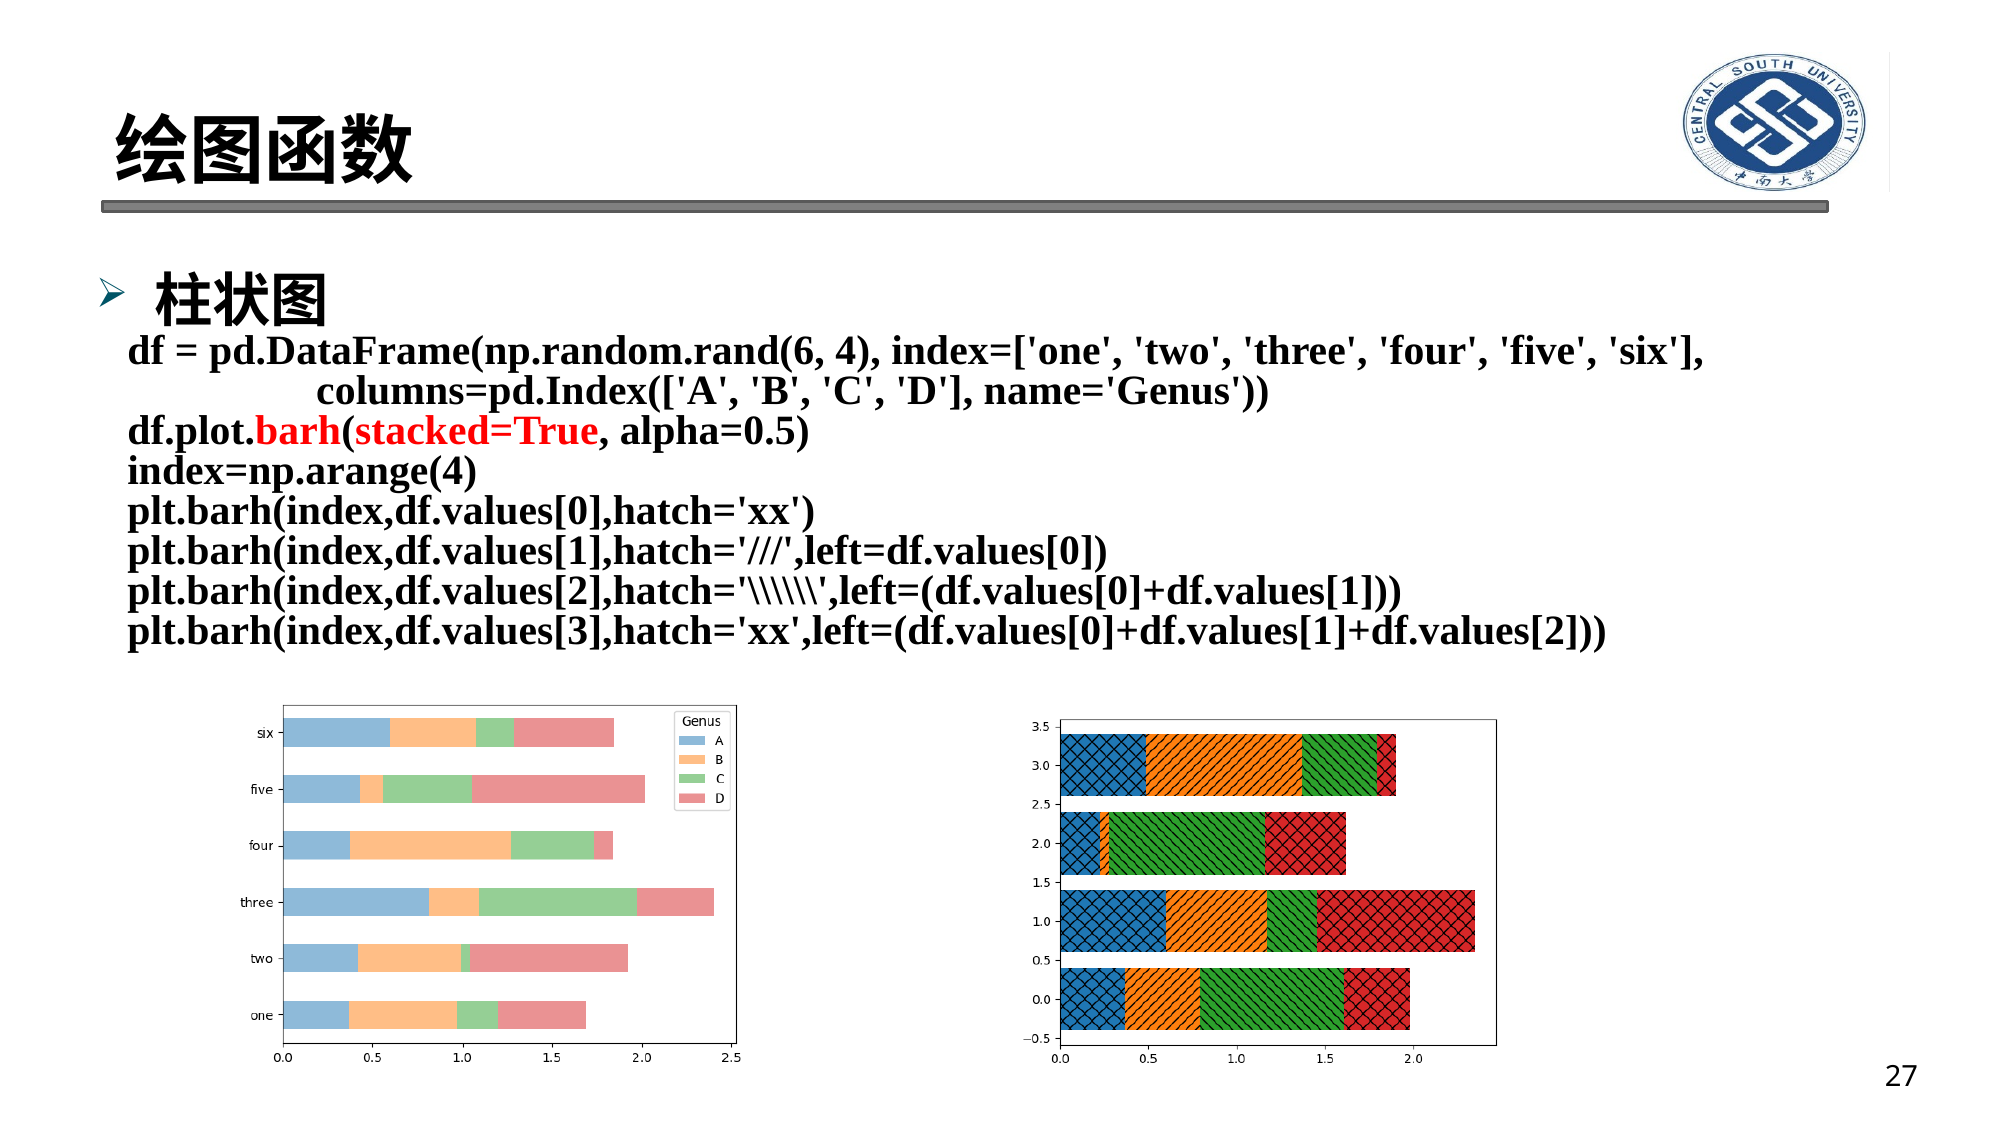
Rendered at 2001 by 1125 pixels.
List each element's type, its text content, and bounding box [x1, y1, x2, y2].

picture [1805, 52, 1890, 192]
list 柱状图 df = pd.DataFrame(np.random.rand(6, 4), index=['one', 'two', 'three', 'four', 'five', 'six'], columns=pd.Index(['A', 'B', 'C', 'D'], name='Genus')) df.plot.barh(stacked=True, alpha=0.5) index=np.arange(4) plt.barh(index,df.values[0],hatch='xx') plt.barh(index,df.values[1],hatch='///',left=df.values[0]) plt.barh(index,df.values[2],hatch='\\\\\\',left=(df.values[0]+df.values[1])) plt.barh(index,df.values[3],hatch='xx',left=(df.values[0]+df.values[1]+df.values[2])) [81, 220, 1898, 1024]
picture [989, 668, 1553, 1091]
picture [208, 651, 795, 1091]
title 绘图函数 [99, 12, 1805, 200]
slide_number 27 [1516, 1049, 1934, 1125]
